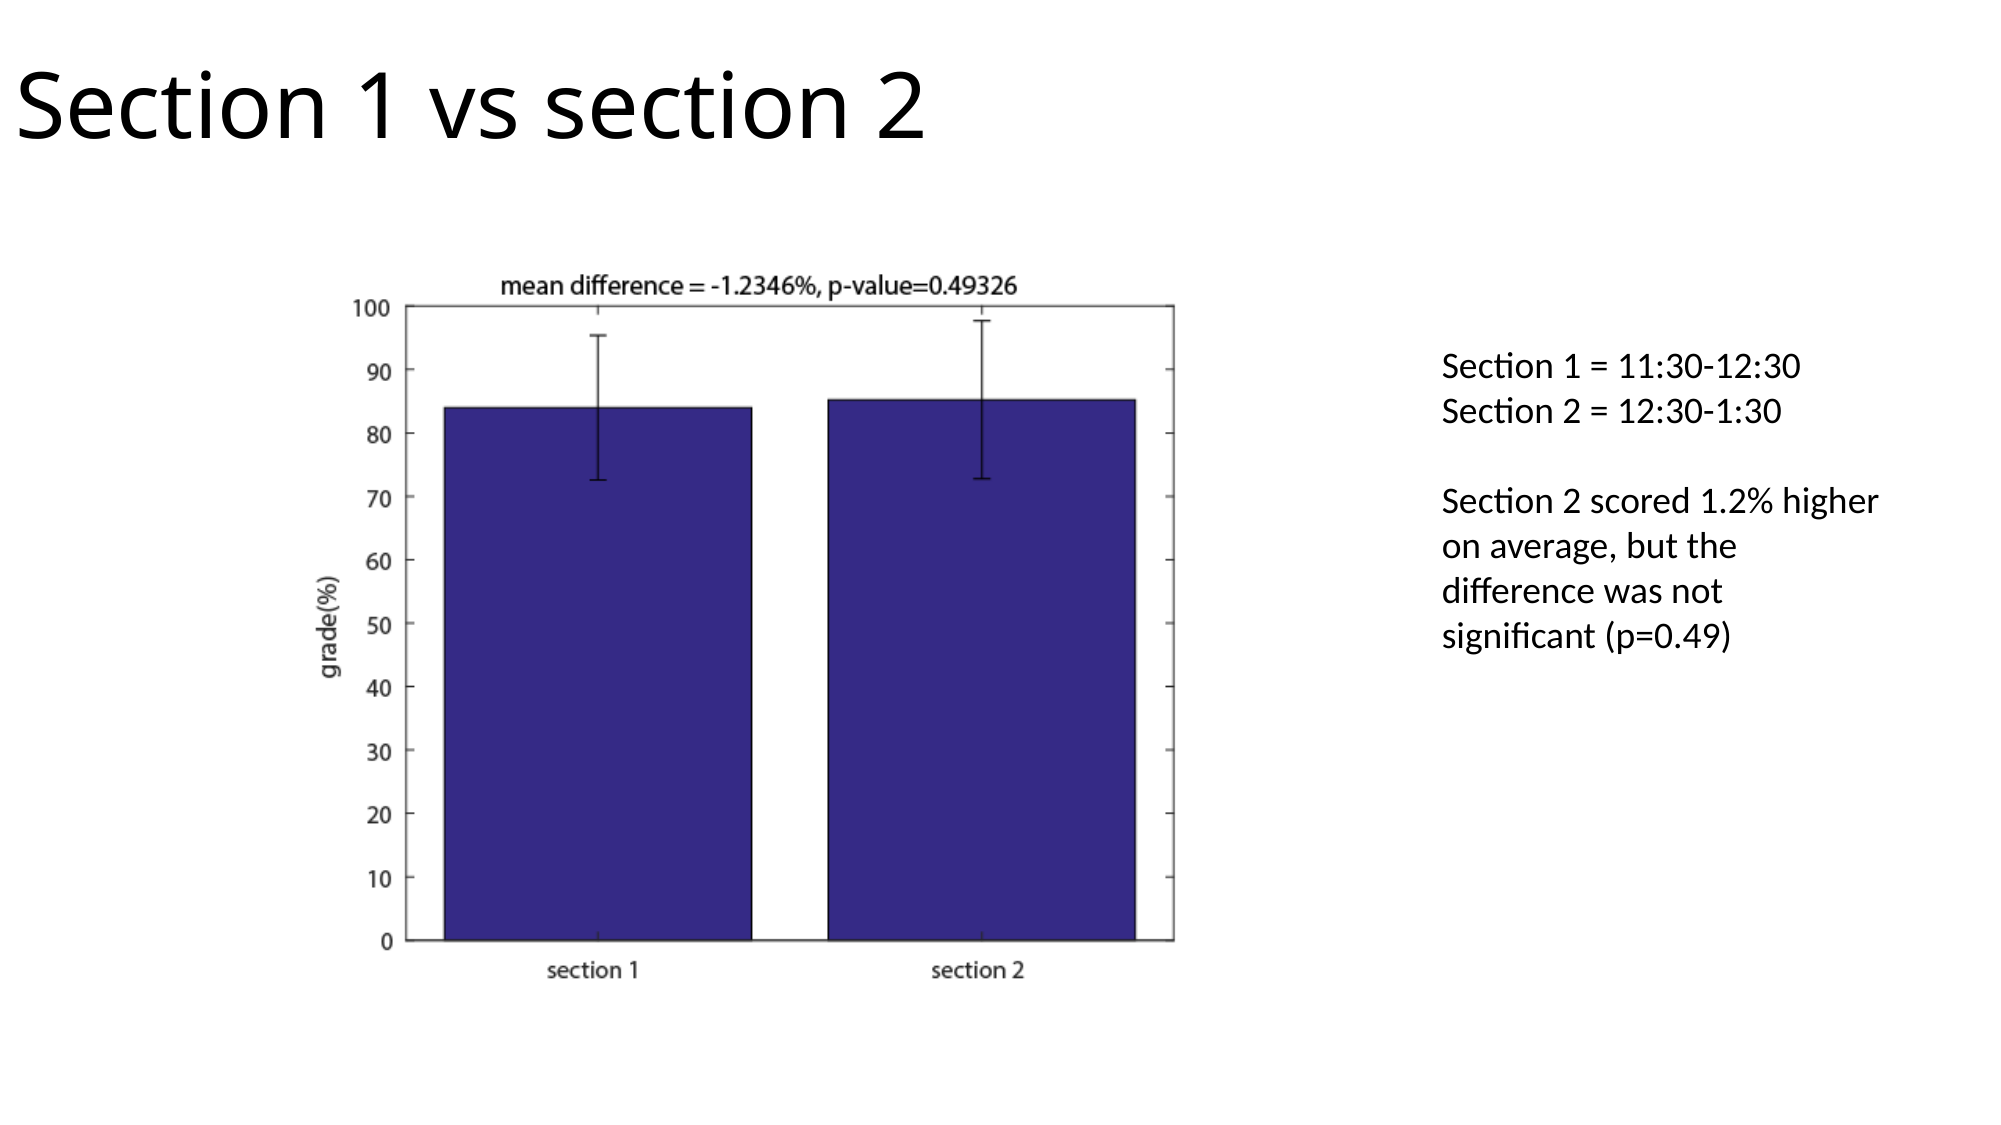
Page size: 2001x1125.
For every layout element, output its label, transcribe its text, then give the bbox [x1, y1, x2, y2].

title Section 1 vs section 2 [0, 0, 1725, 218]
text_box Section 1 = 11:30-12:30 Section 2 = 12:30-1:30 Section 2 scored 1.2% higher on average, but the difference was not significant (p=0.49) [1427, 334, 1898, 664]
picture [277, 248, 1269, 1027]
